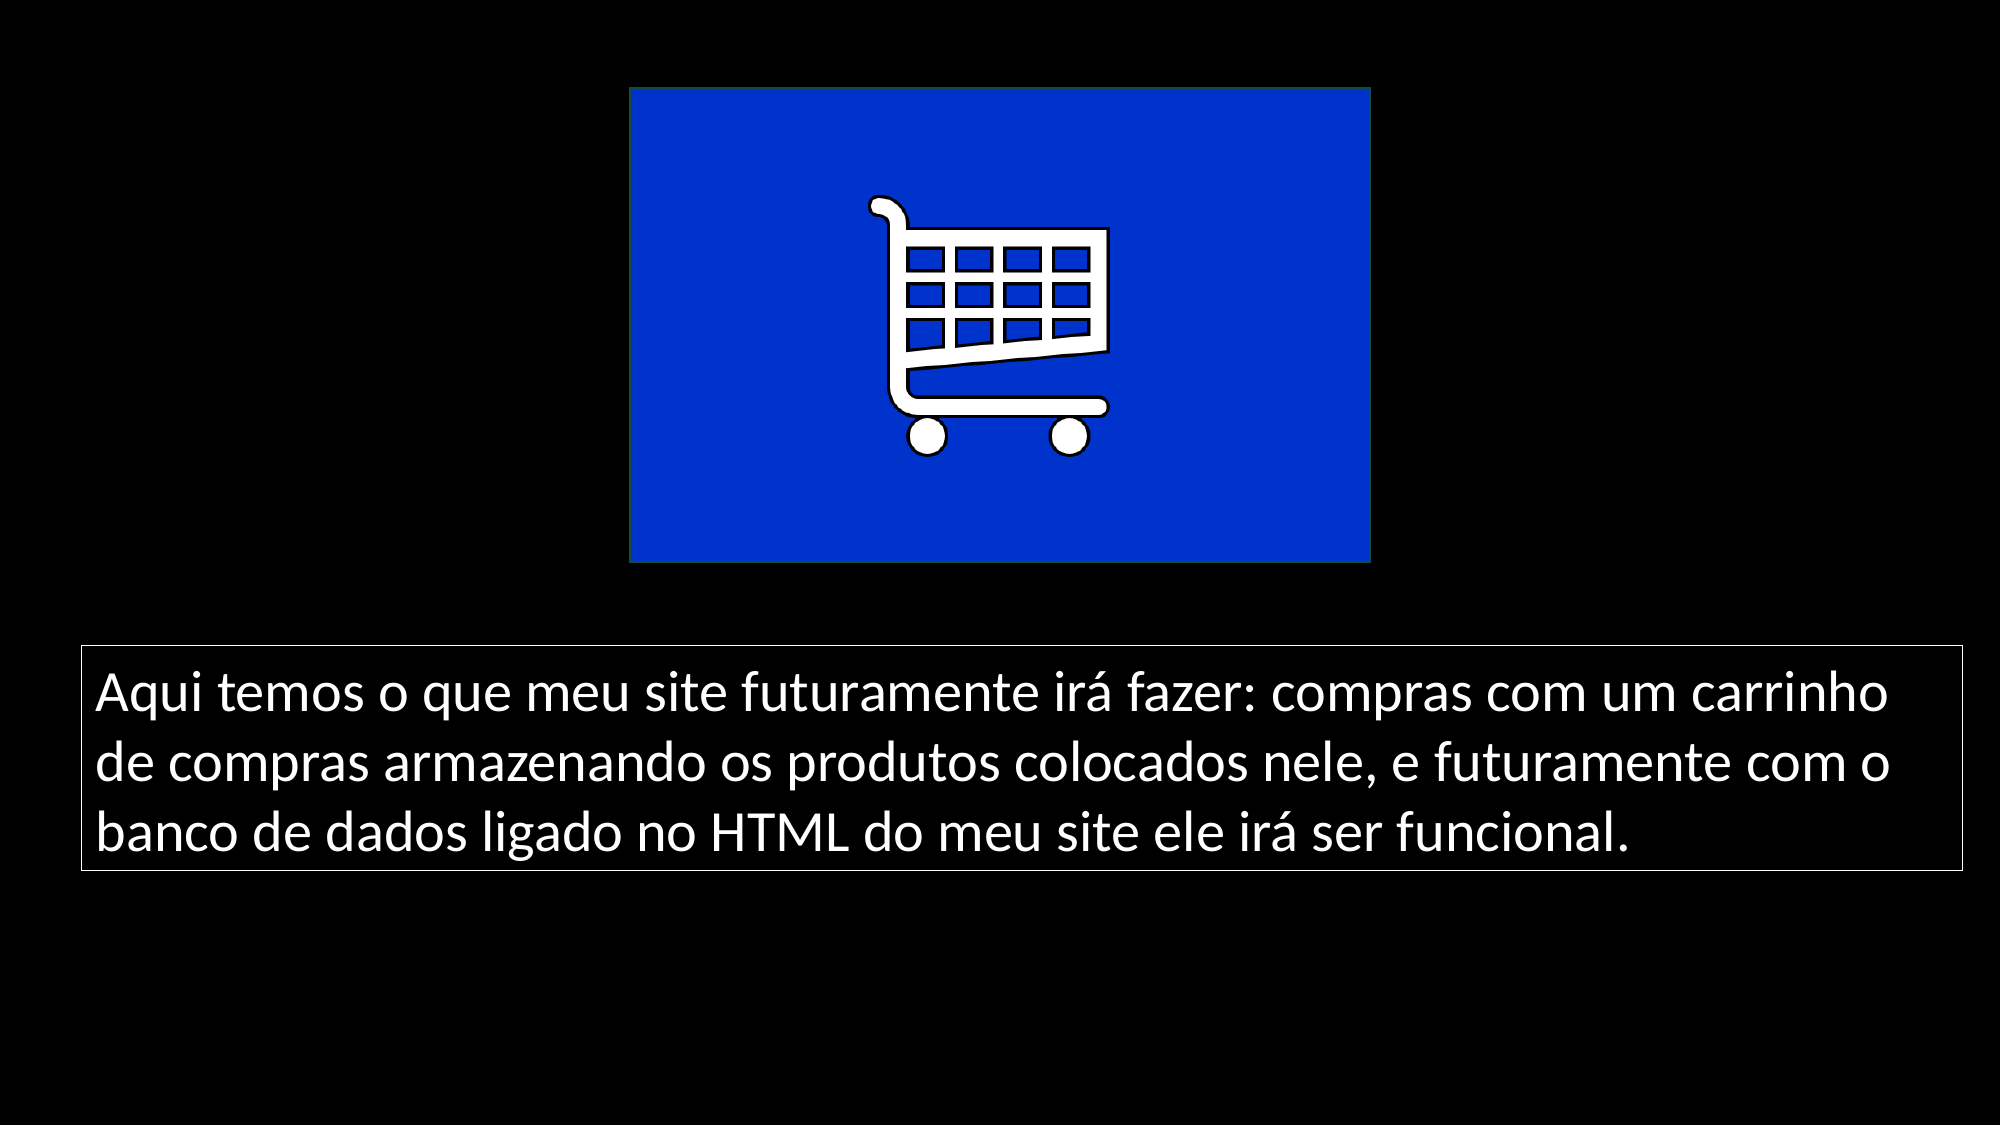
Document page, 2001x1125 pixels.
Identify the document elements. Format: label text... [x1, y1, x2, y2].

text_box [629, 87, 1371, 563]
text_box Aqui temos o que meu site futuramente irá fazer: compras com um carrinho de compras armazenando os produtos colocados nele, e futuramente com o banco de dados ligado no HTML do meu site ele irá ser funcional. [81, 645, 1963, 871]
picture [843, 170, 1153, 481]
